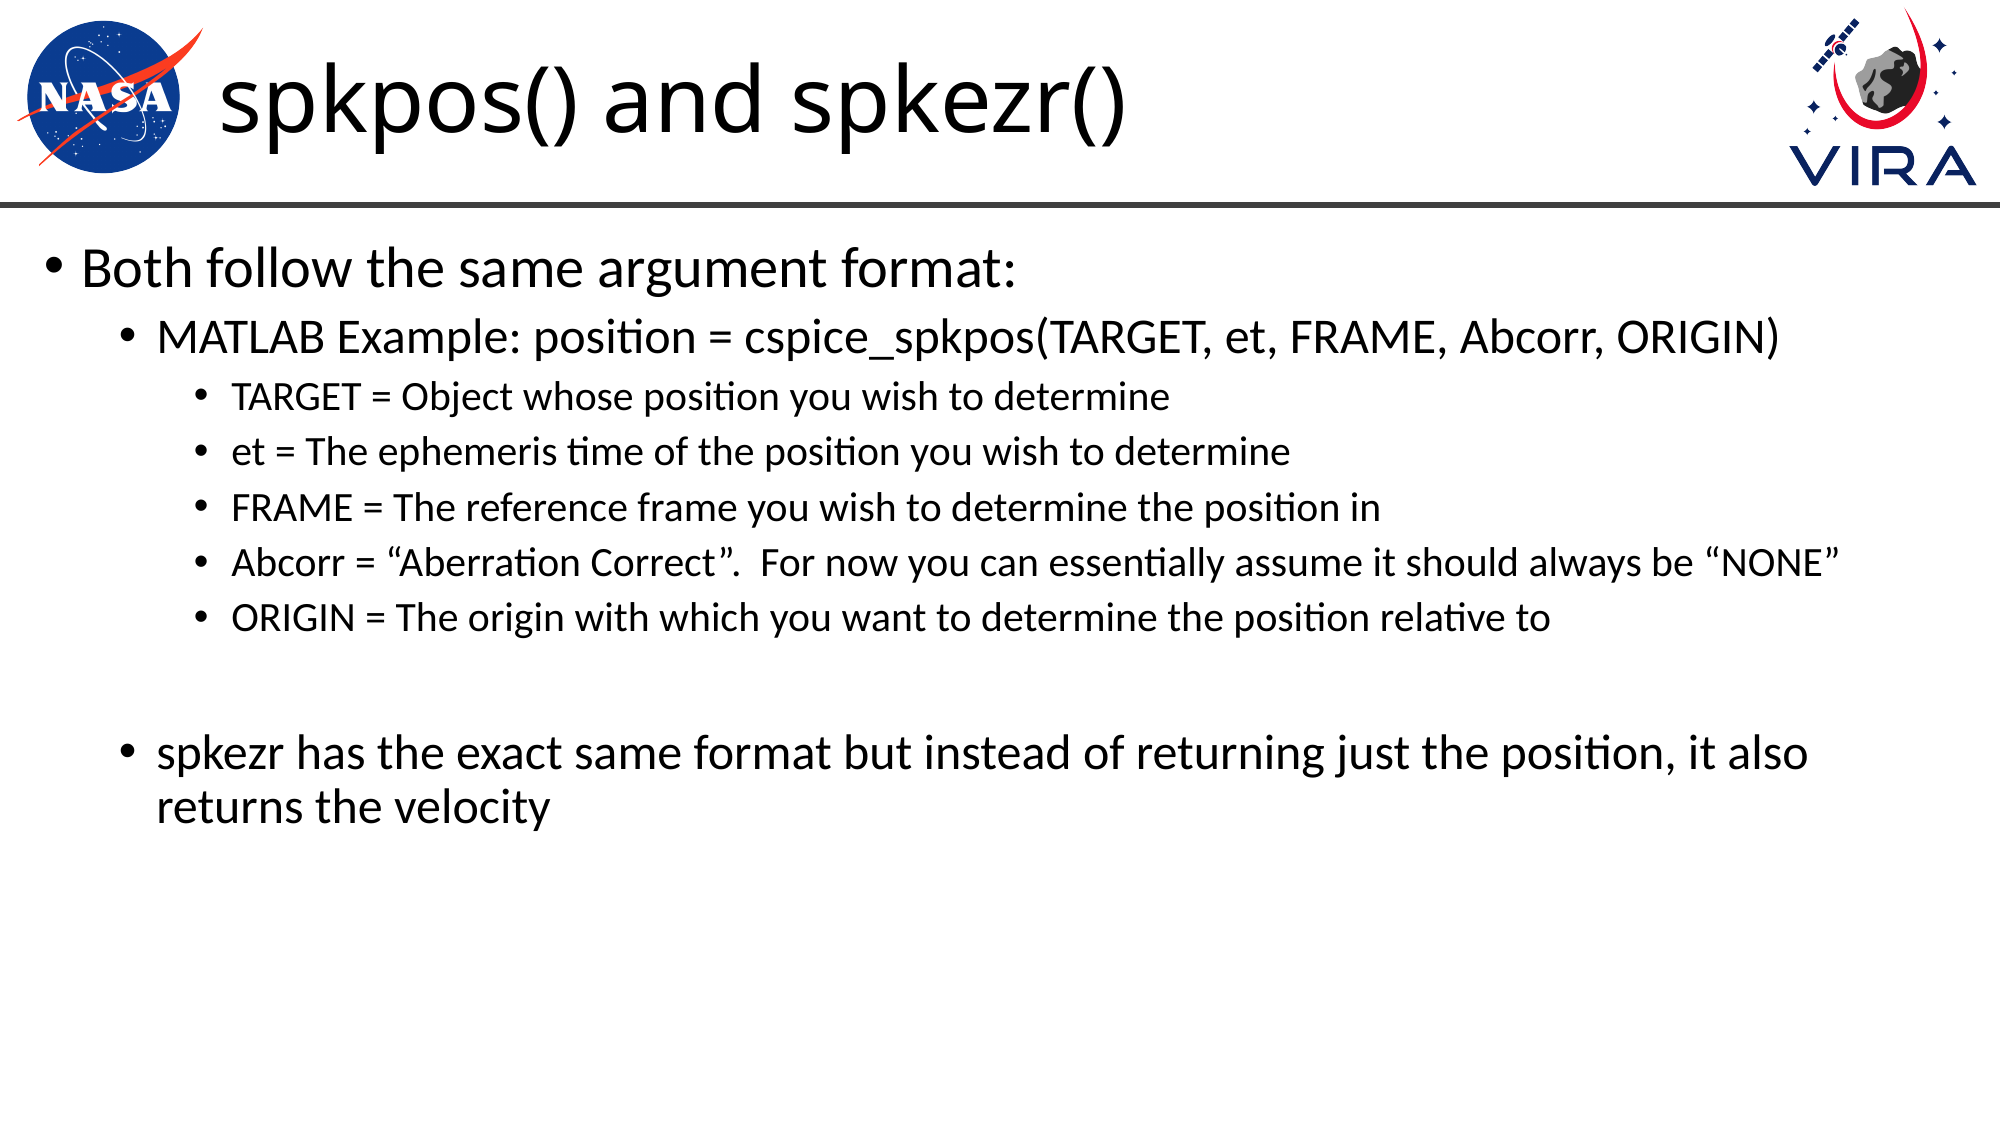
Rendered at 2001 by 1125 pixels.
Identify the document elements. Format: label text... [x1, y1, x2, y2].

picture [0, 0, 304, 194]
picture [1789, 6, 1977, 186]
list Both follow the same argument format: MATLAB Example: position = cspice_spkpos(TARGET, et, FRAME, Abcorr, ORIGIN) TARGET = Object whose position you wish to determine et = The ephemeris time of the position you wish to determine FRAME = The reference frame you wish to determine the position in Abcorr = “Aberration Correct”. For now you can essentially assume it should always be “NONE” ORIGIN = The origin with which you want to determine the position relative to spkezr has the exact same format but instead of returning just the position, it also returns the velocity [28, 229, 1947, 1053]
title spkpos() and spkezr() [203, 16, 1760, 189]
